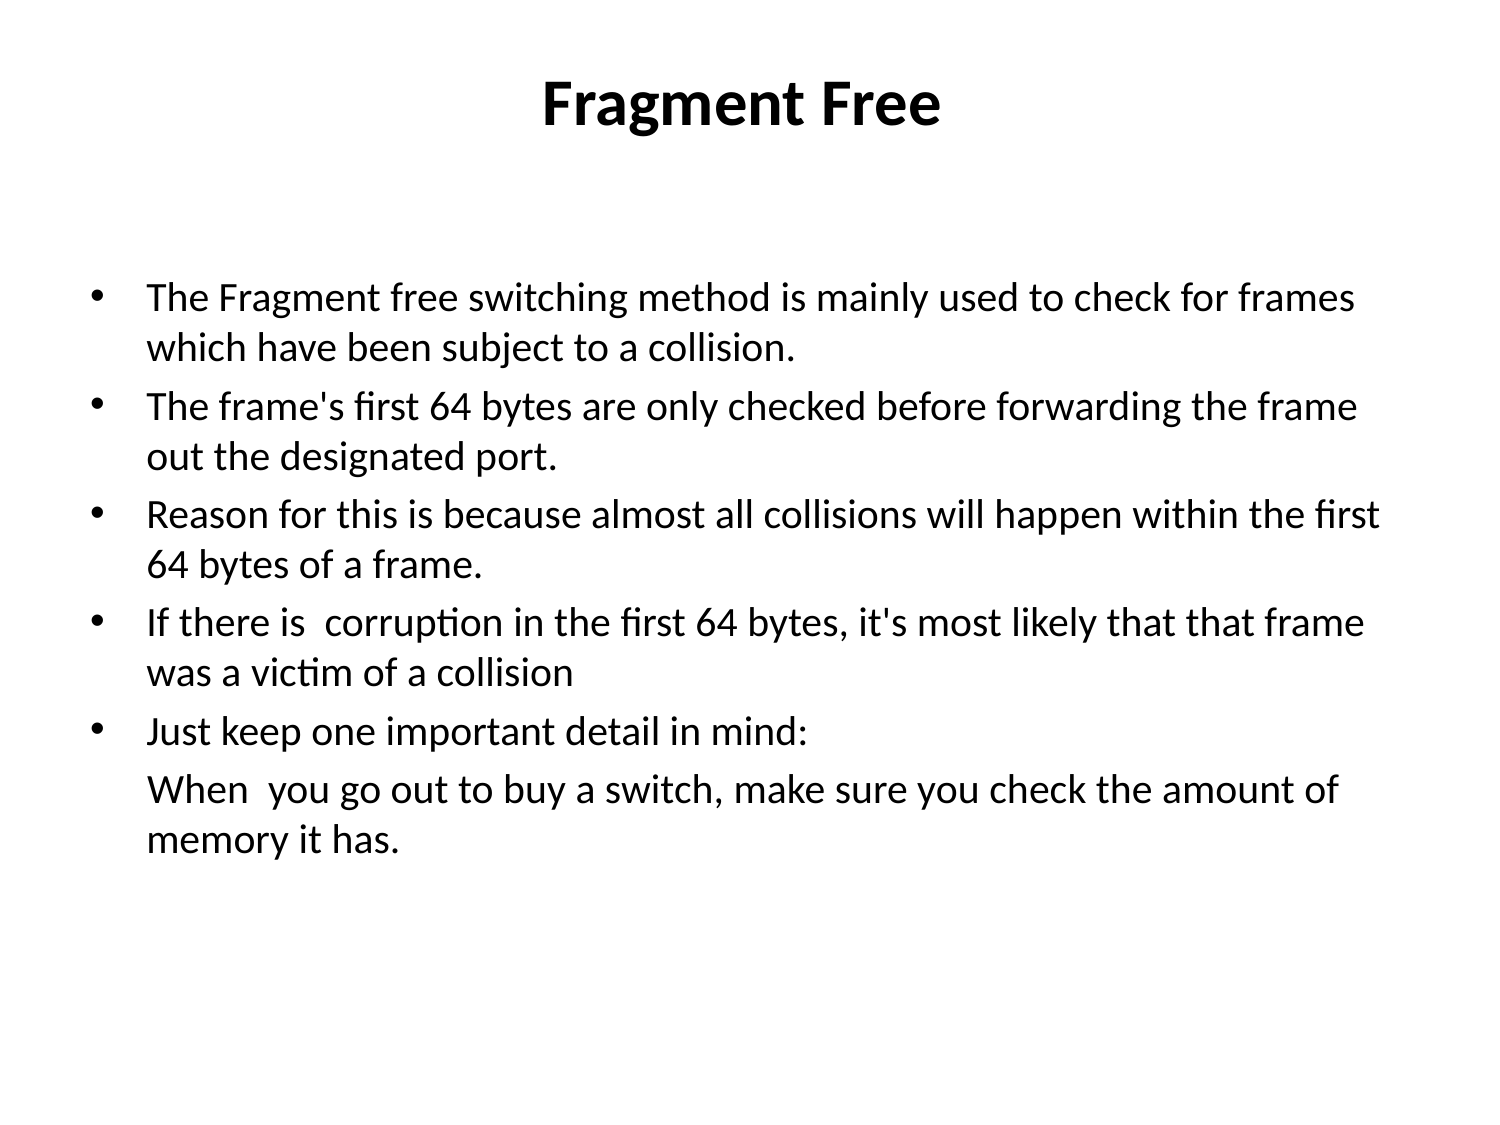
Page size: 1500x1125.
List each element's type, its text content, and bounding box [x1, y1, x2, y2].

title Fragment Free [75, 45, 1425, 233]
list The Fragment free switching method is mainly used to check for frames which have been subject to a collision. The frame's first 64 bytes are only checked before forwarding the frame out the designated port. Reason for this is because almost all collisions will happen within the first 64 bytes of a frame. If there is corruption in the first 64 bytes, it's most likely that that frame was a victim of a collision Just keep one important detail in mind: When you go out to buy a switch, make sure you check the amount of memory it has. [75, 262, 1425, 1005]
